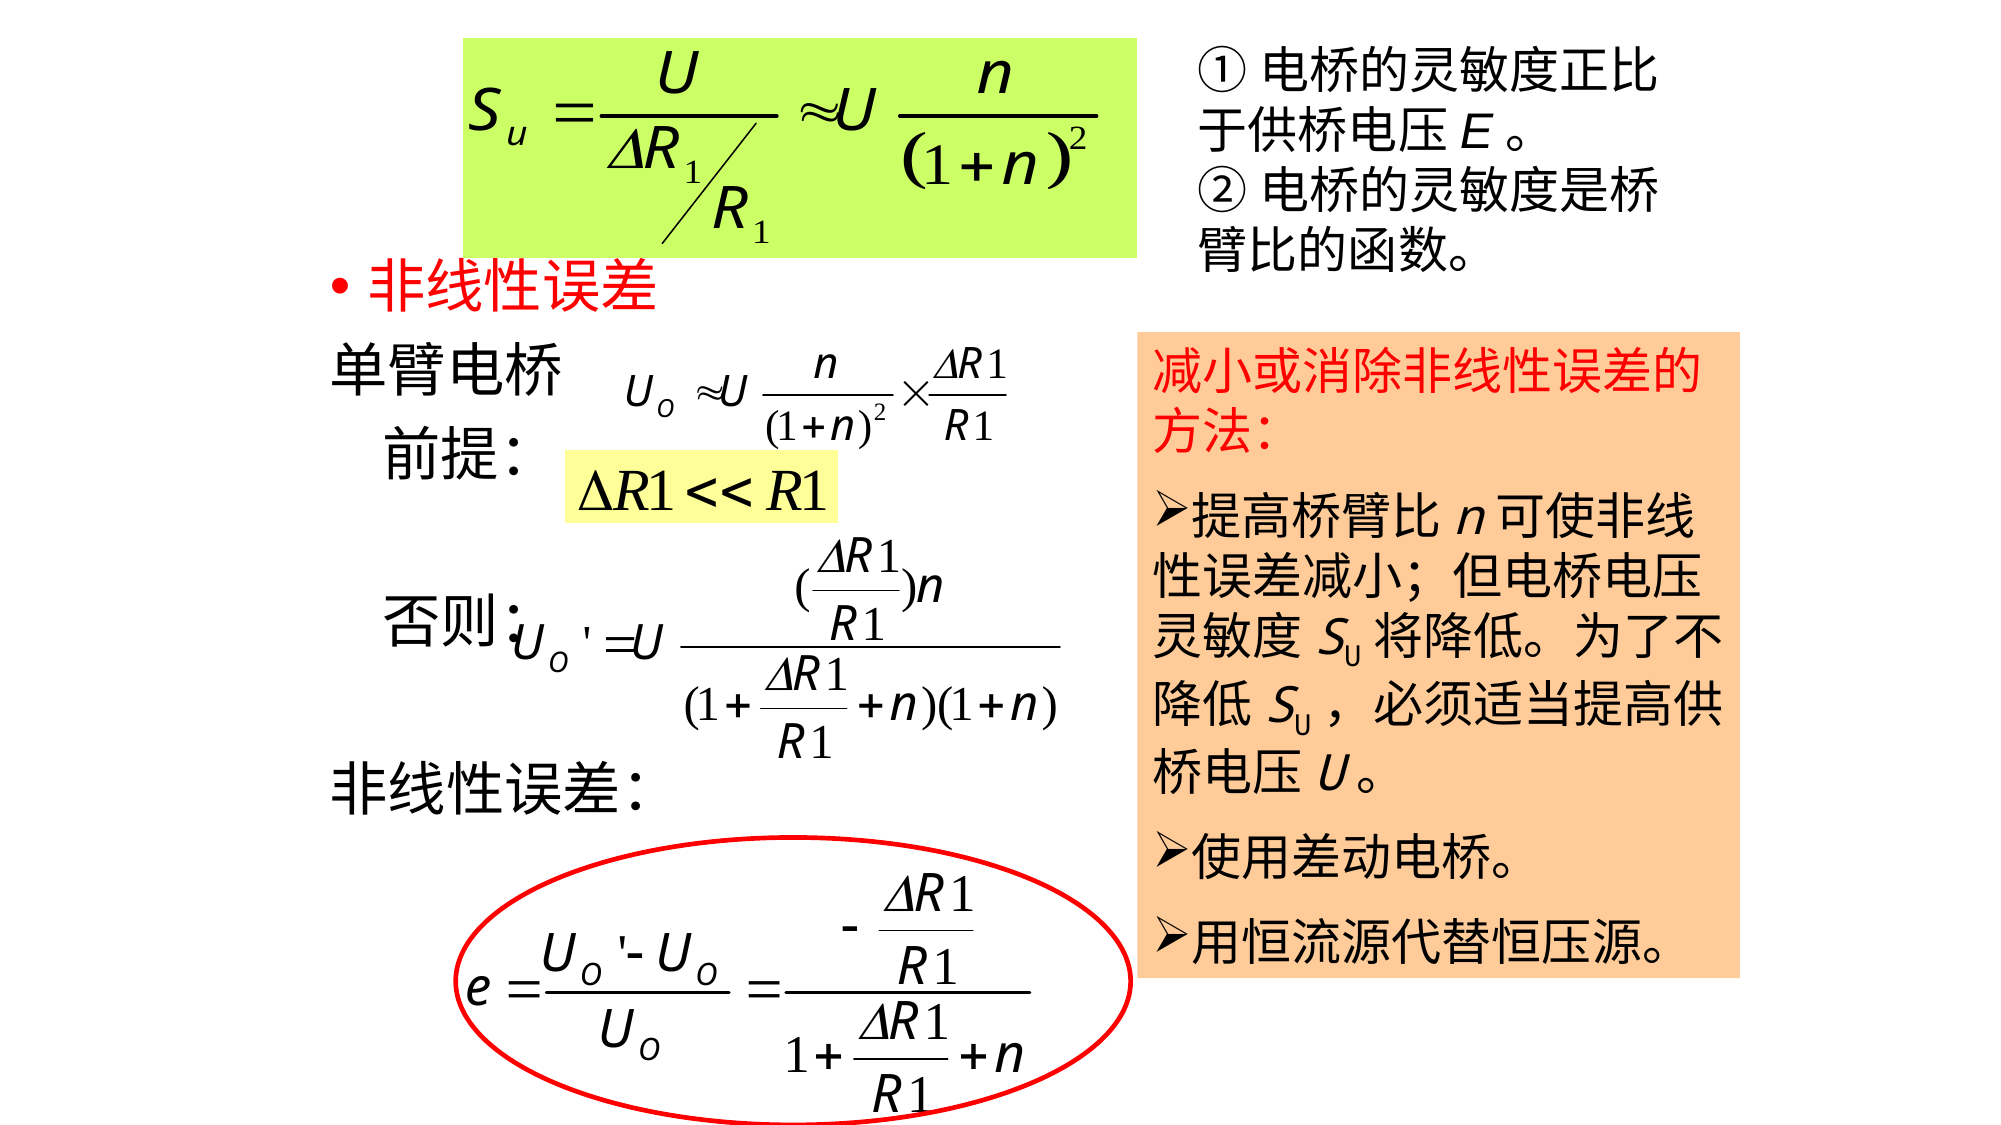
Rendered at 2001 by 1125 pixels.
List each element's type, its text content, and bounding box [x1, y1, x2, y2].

text_box [611, 836, 975, 859]
text_box [1043, 883, 1132, 1079]
text_box [454, 951, 462, 1012]
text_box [512, 524, 1071, 770]
list 非线性误差 单臂电桥 前提： 否则： 非线性误差： [314, 249, 978, 952]
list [564, 450, 839, 524]
text_box 减小或消除非线性误差的方法： 提高桥臂比n可使非线性误差减小；但电桥电压灵敏度SU将降低。为了不降低SU，必须适当提高供桥电压U。 使用差动电桥。 用恒流源代替恒压源。 [1137, 332, 1740, 979]
text_box ①电桥的灵敏度正比于供桥电压E。 ②电桥的灵敏度是桥臂比的函数。 [1183, 30, 1709, 286]
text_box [462, 37, 1138, 258]
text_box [462, 859, 1043, 1125]
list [624, 337, 1016, 457]
